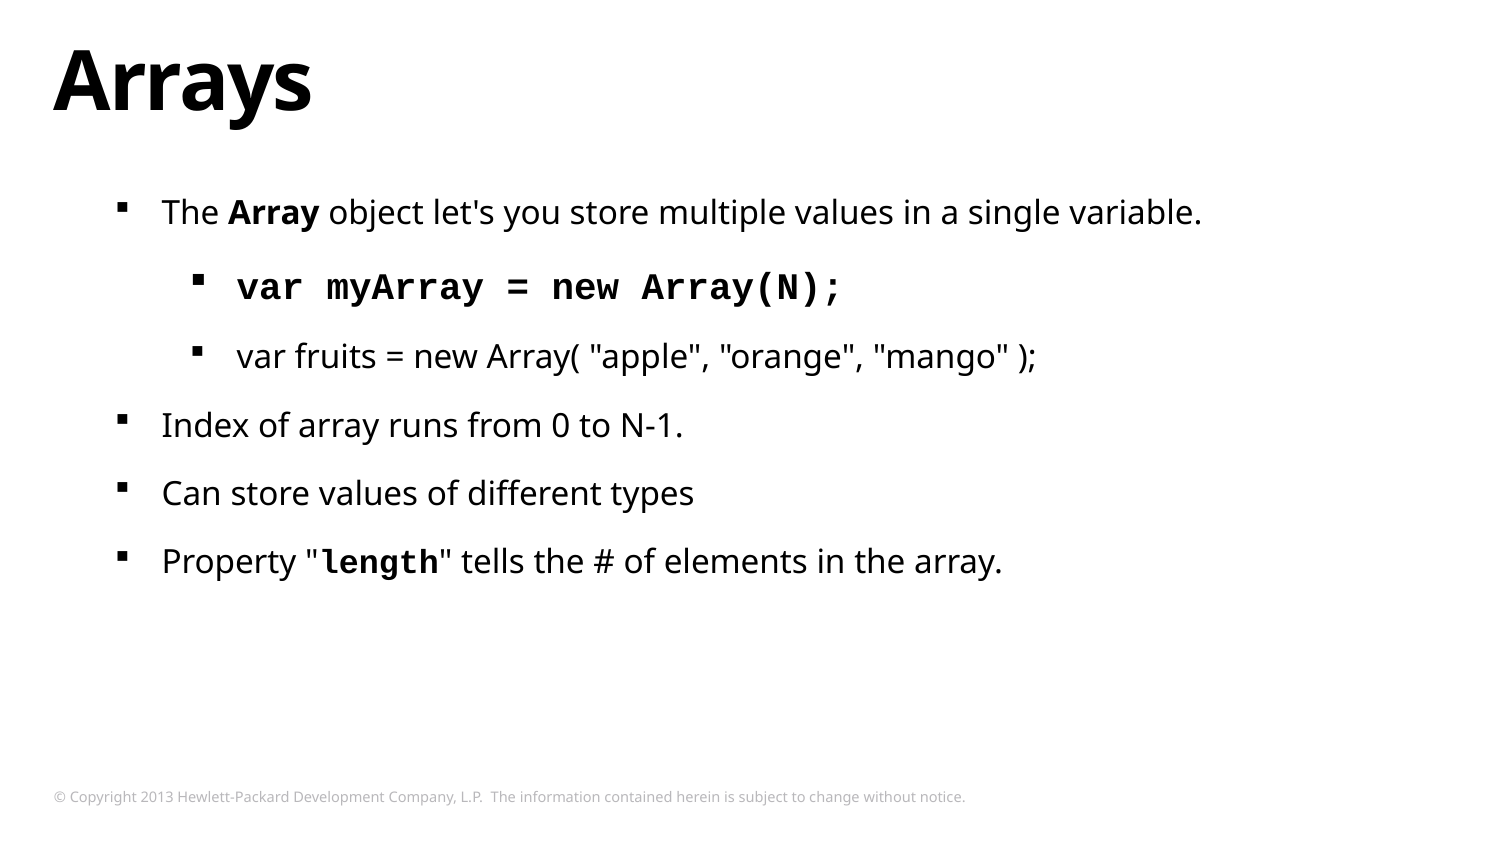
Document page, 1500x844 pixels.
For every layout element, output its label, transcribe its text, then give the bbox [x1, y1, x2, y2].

title Arrays [53, 38, 1239, 141]
text_box The Array object let's you store multiple values in a single variable. var myArray = new Array(N); var fruits = new Array( "apple", "orange", "mango" ); Index of array runs from 0 to N-1. Can store values of different types Property "length" tells the # of elements in the array. [99, 164, 1279, 684]
